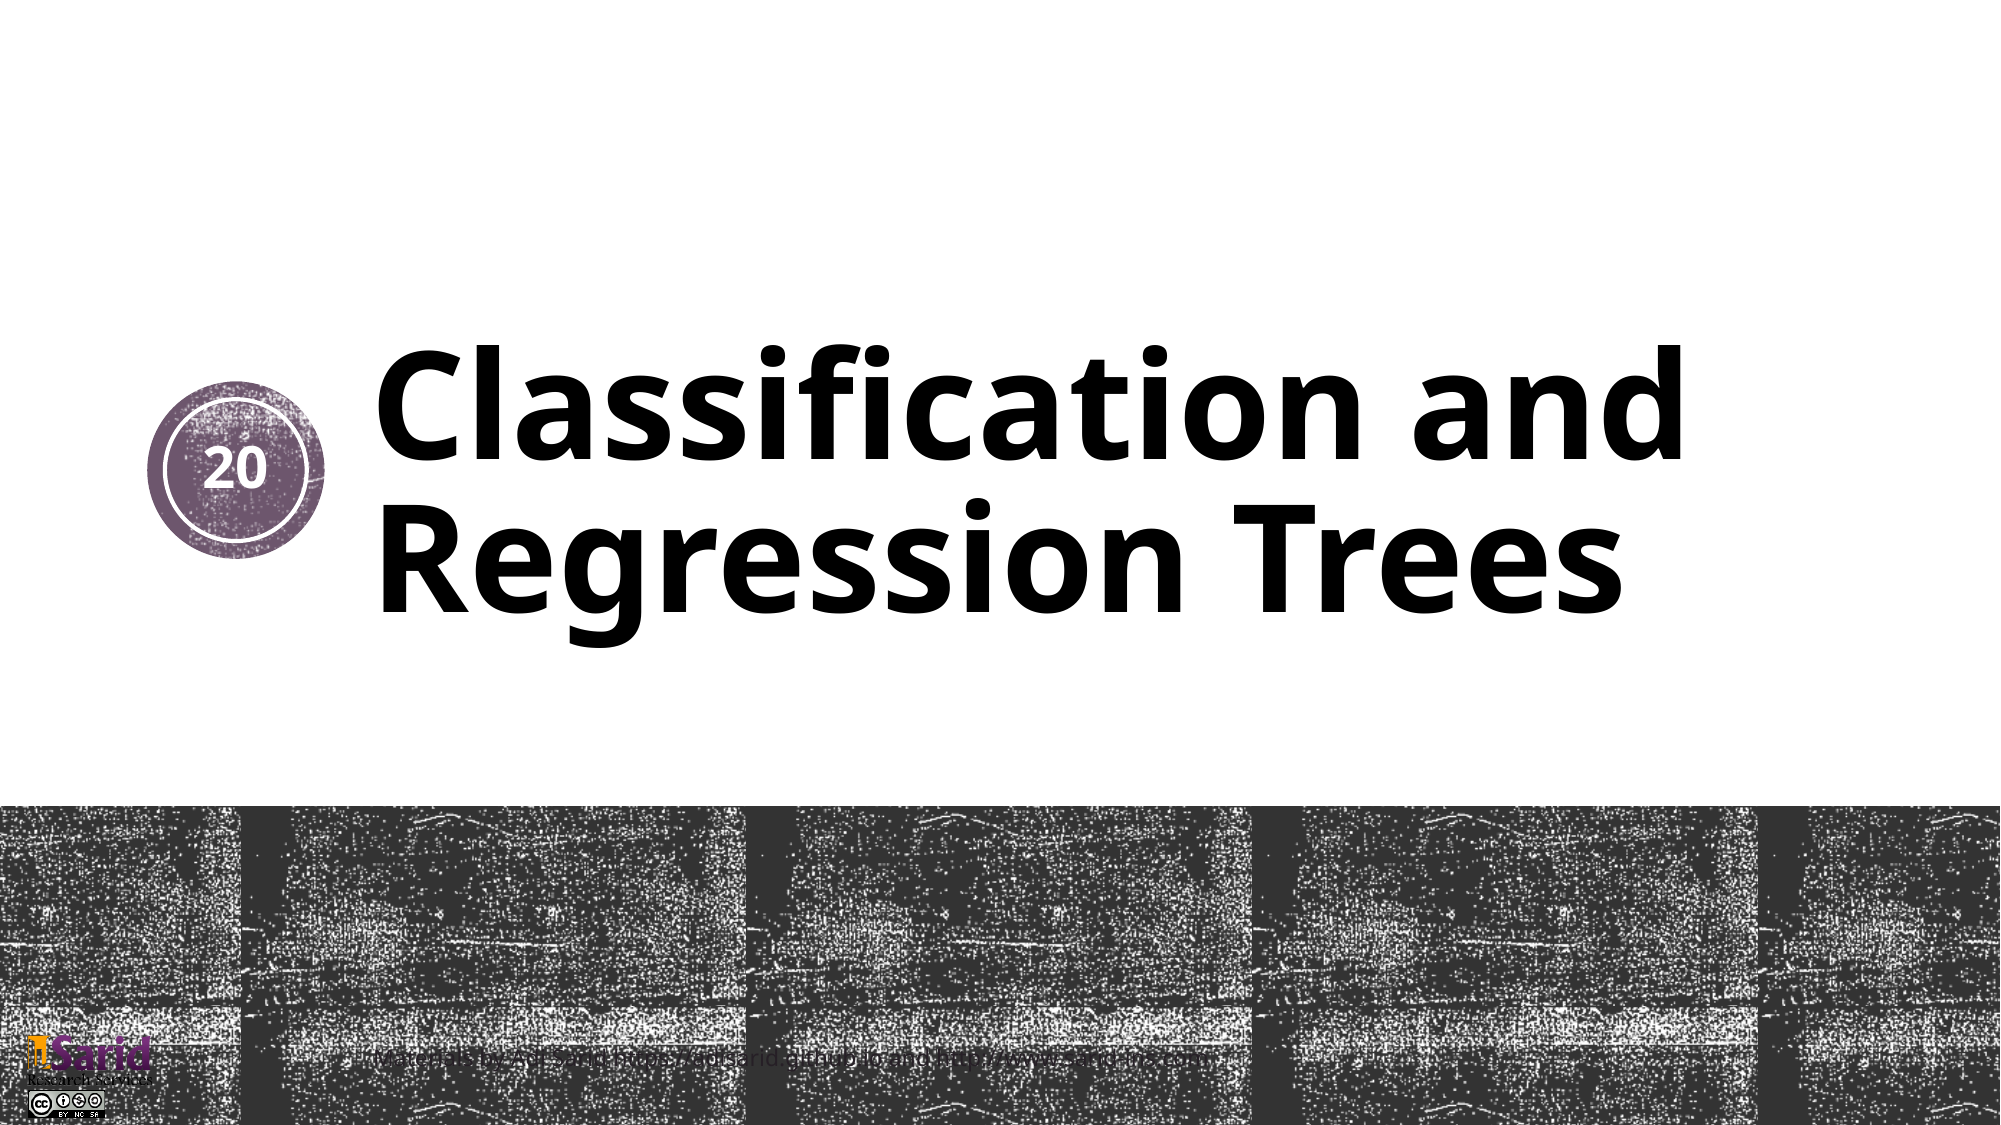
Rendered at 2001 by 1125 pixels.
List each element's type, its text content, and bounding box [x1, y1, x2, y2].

footer Materials by Adi Sarid https://adisarid.github.io and http://www.sarid-ins.com [358, 1028, 1397, 1089]
picture [27, 1035, 152, 1086]
slide_number 20 [138, 411, 334, 530]
picture [28, 1090, 105, 1118]
title Classification and Regression Trees [355, 201, 1878, 779]
